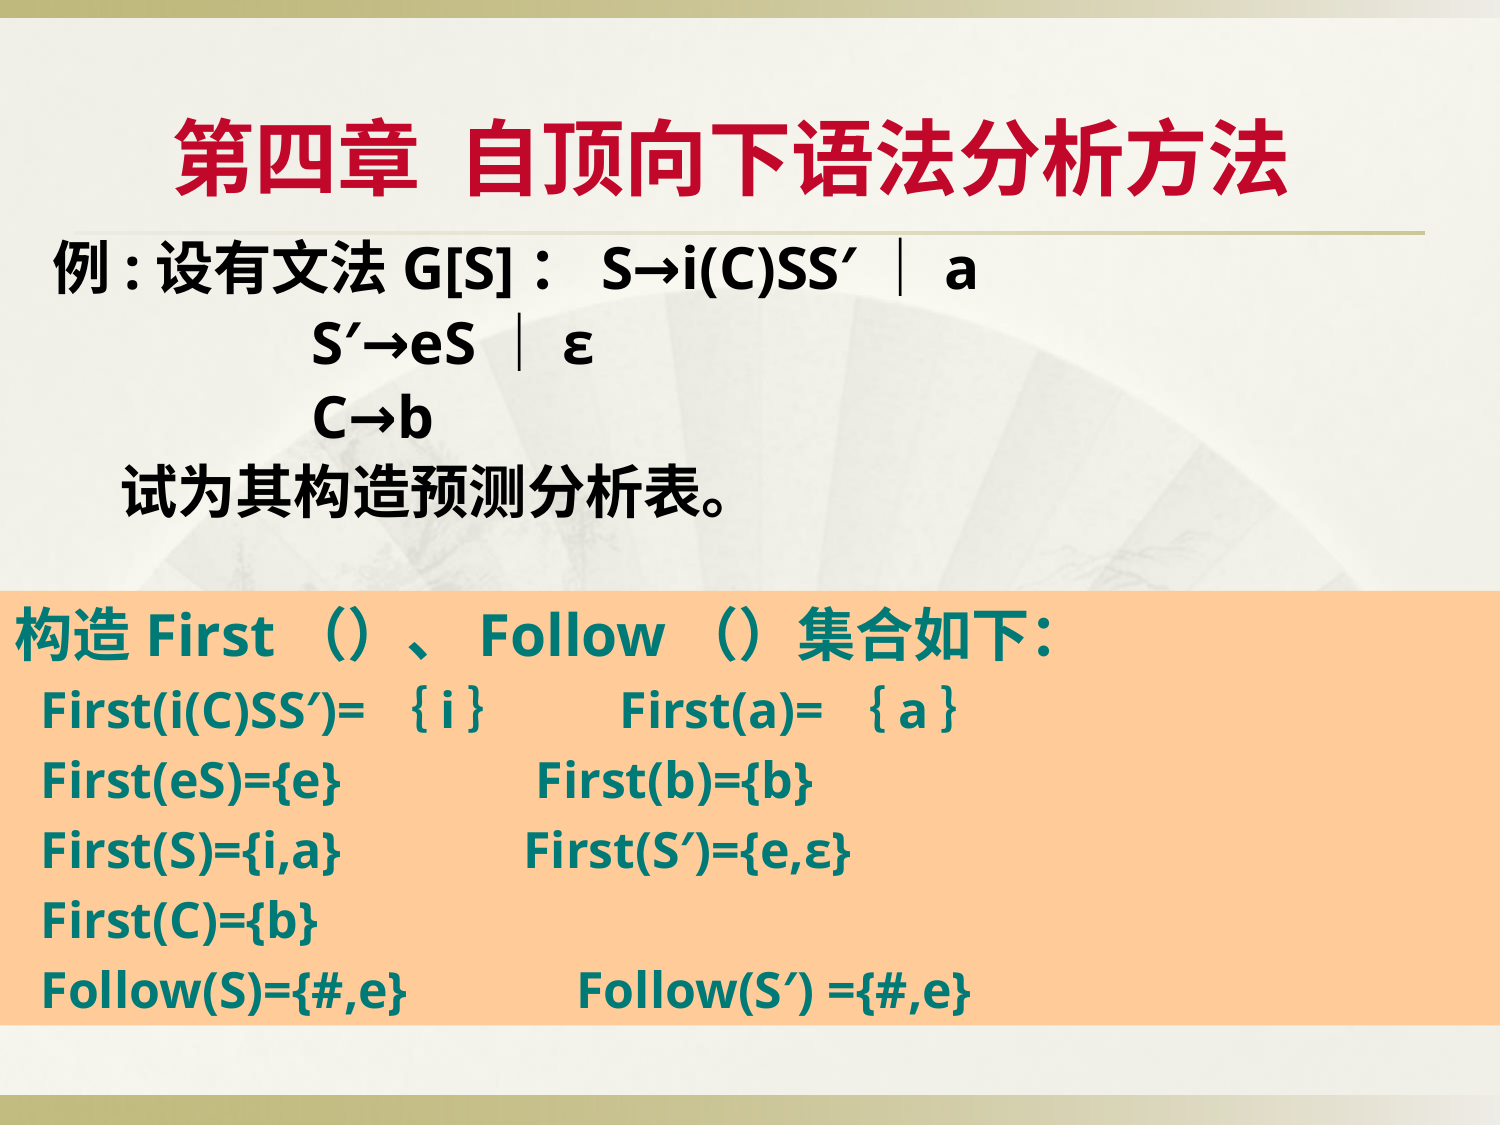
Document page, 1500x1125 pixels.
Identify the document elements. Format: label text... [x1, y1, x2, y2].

picture [0, 1026, 1500, 1095]
picture [0, 18, 1500, 590]
text_box 构造First（）、Follow（）集合如下： First(i(C)SS′)=｛i｝ First(a)=｛a｝ First(eS)={e} First(b)={b} First(S)={i,a} First(S′)={e,ε} First(C)={b} Follow(S)={#,e} Follow(S′) ={#,e} [0, 590, 1500, 1026]
title 第四章 自顶向下语法分析方法 [0, 62, 1463, 251]
list 例:设有文法G[S]：S→i(C)SS′｜a S′→eS｜ε C→b 试为其构造预测分析表。 [37, 231, 1463, 563]
